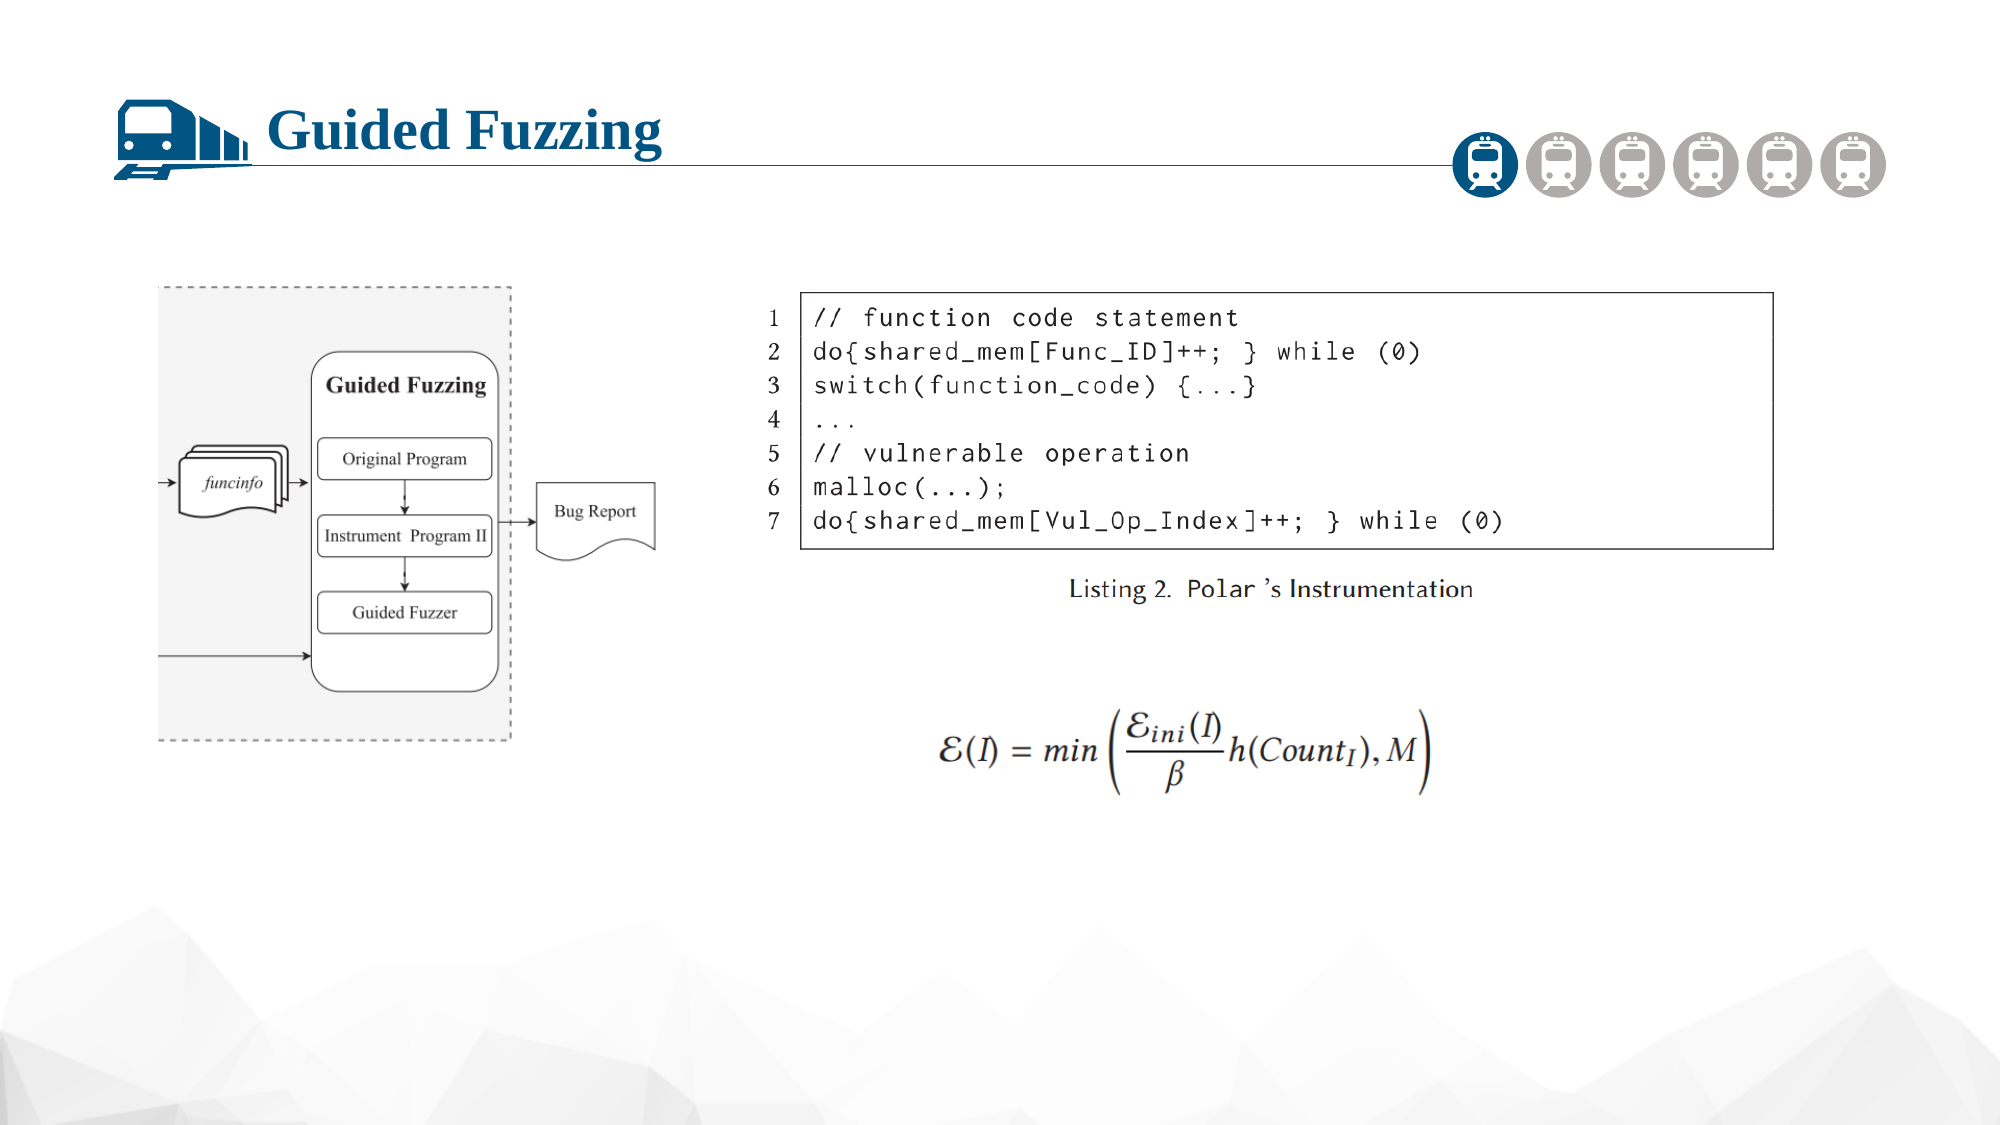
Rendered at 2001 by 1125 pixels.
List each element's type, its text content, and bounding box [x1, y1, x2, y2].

picture [909, 698, 1479, 803]
picture [756, 285, 1819, 614]
picture [158, 285, 665, 747]
list Guided Fuzzing [266, 98, 1231, 163]
